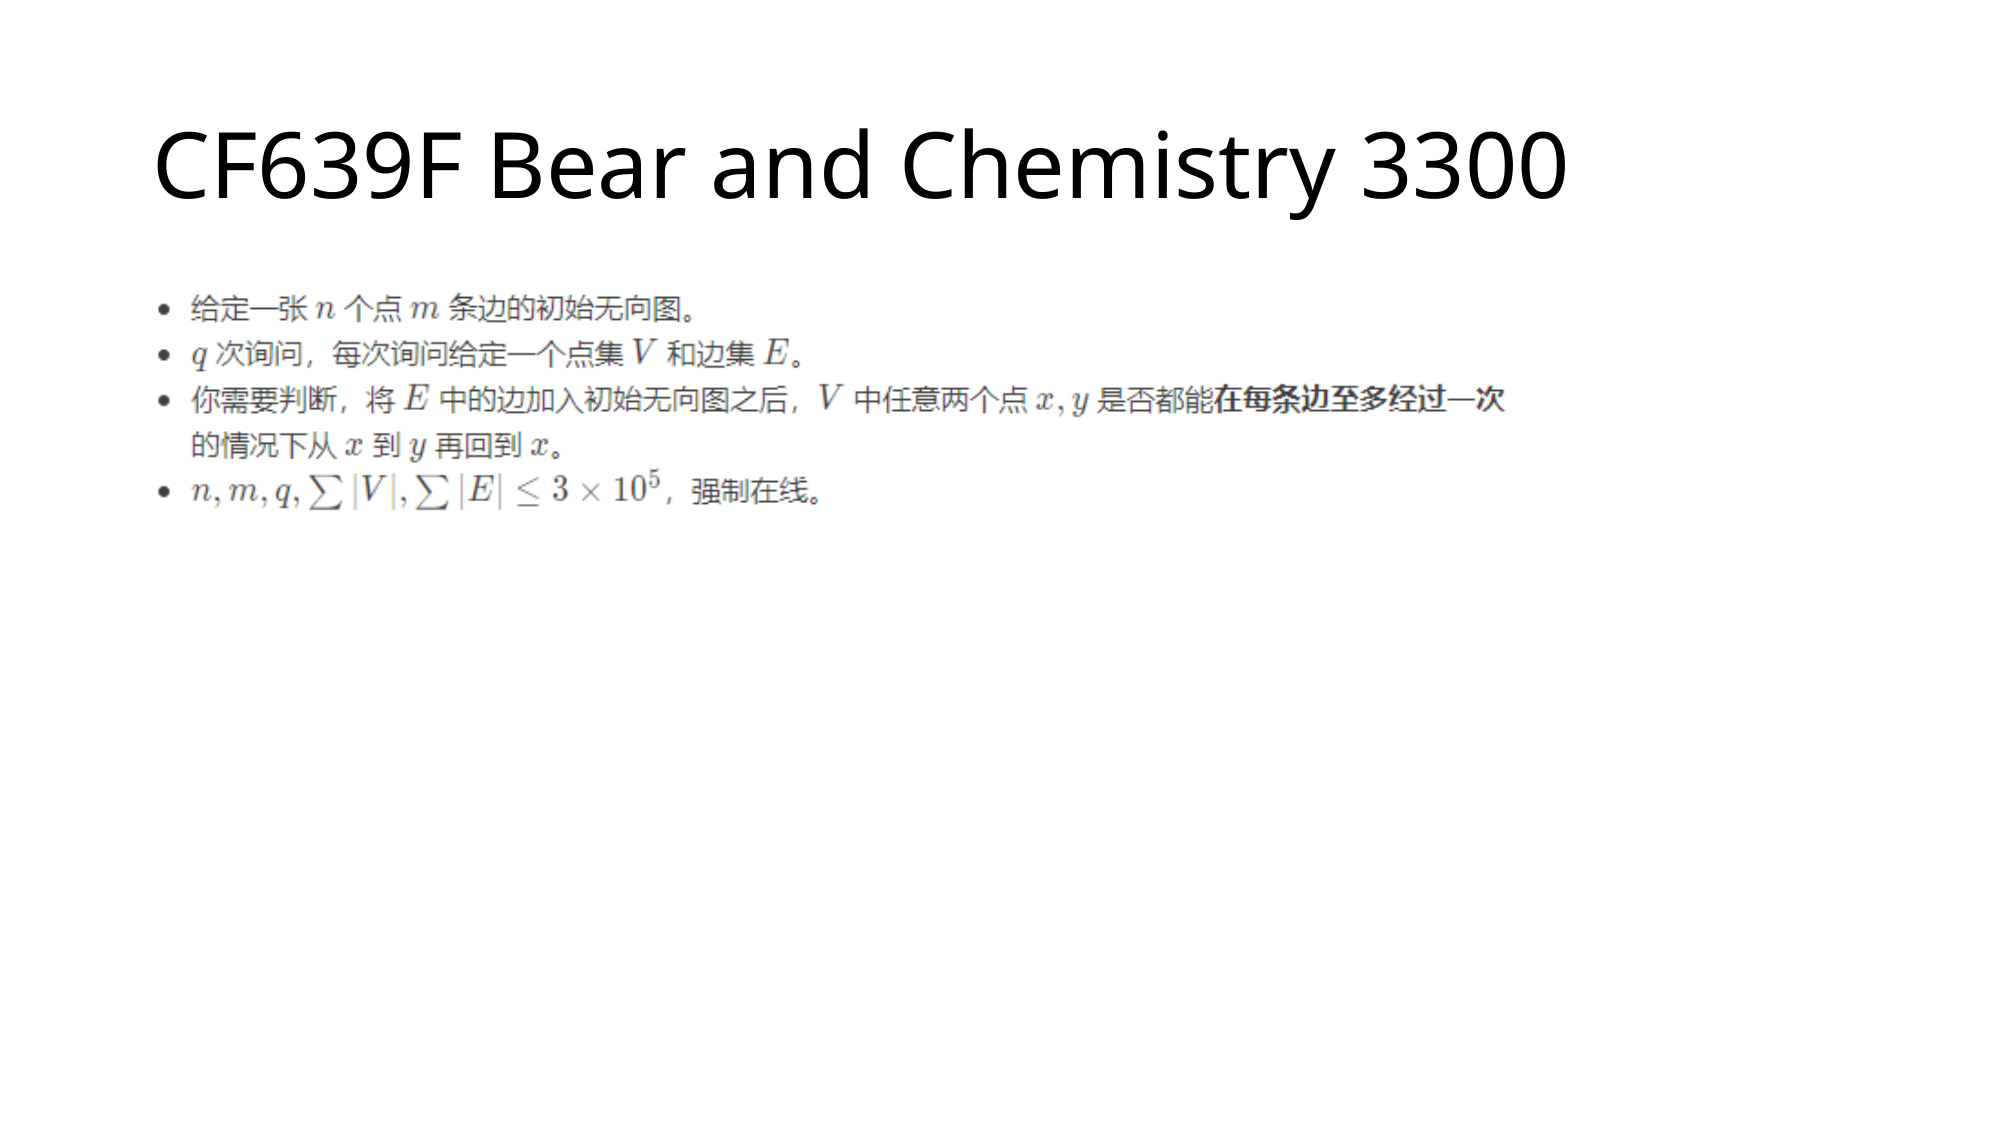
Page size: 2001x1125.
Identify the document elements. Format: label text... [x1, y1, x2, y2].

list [137, 277, 1519, 523]
title CF639F Bear and Chemistry 3300 [137, 59, 1863, 278]
